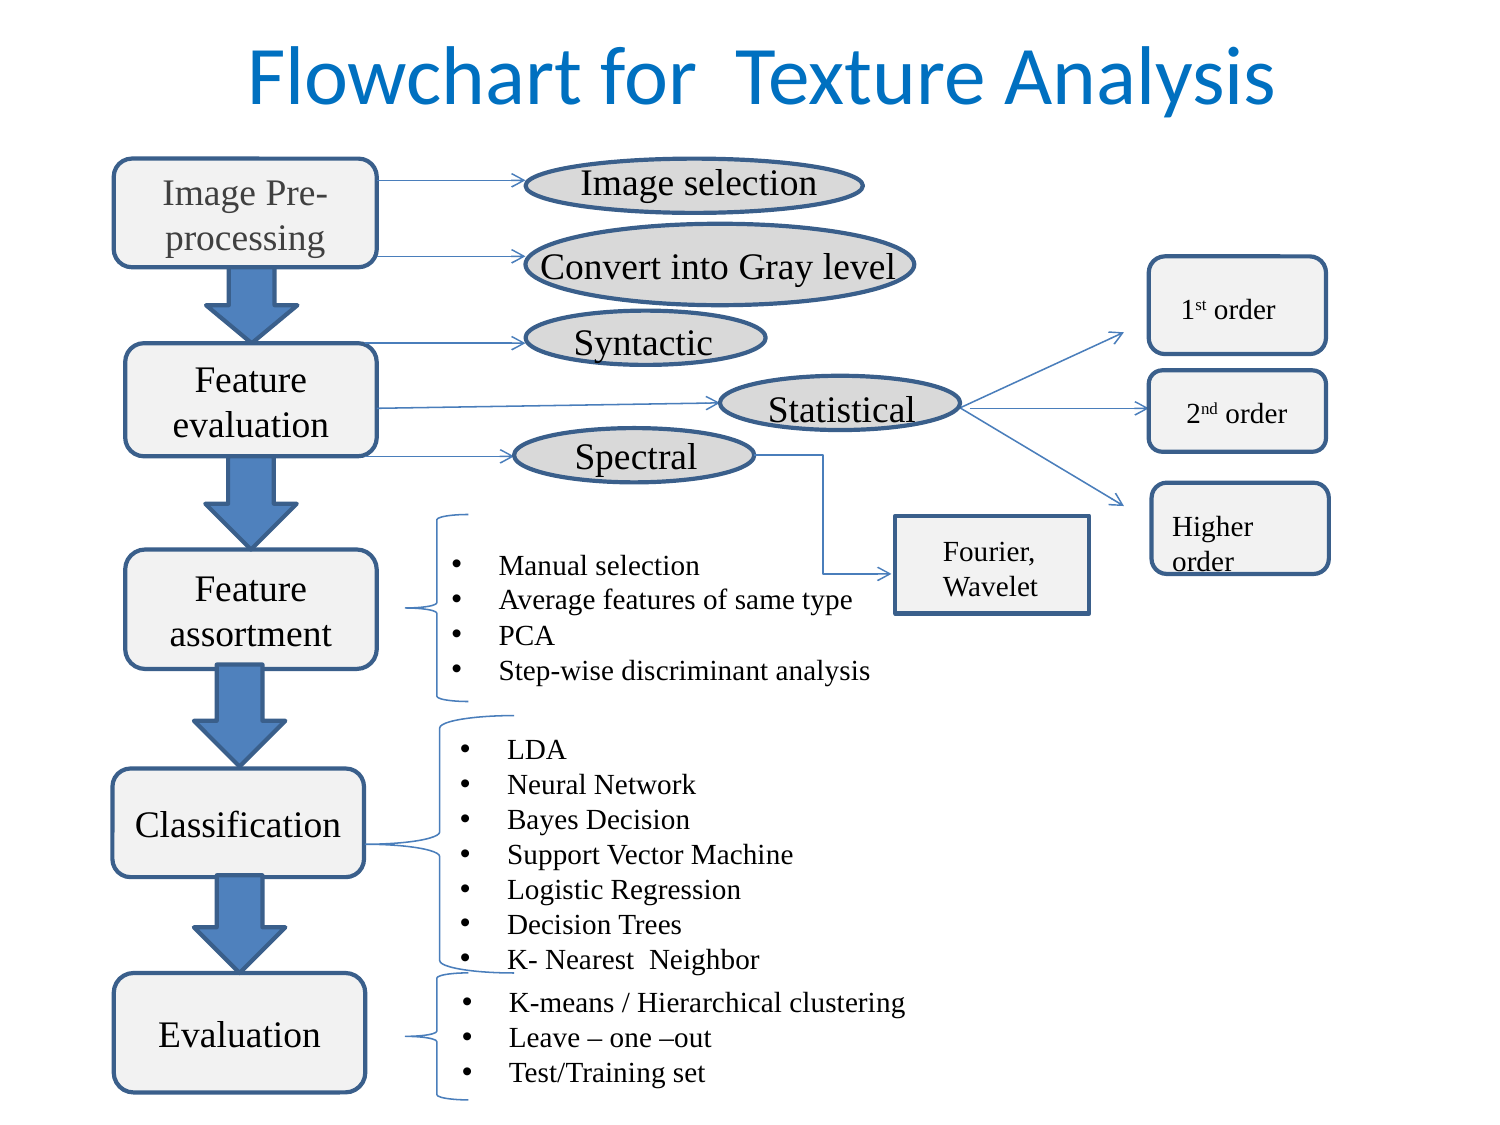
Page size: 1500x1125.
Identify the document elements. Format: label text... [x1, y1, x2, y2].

text_box Flowchart for Texture Analysis [24, 13, 1500, 129]
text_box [112, 149, 1338, 1101]
